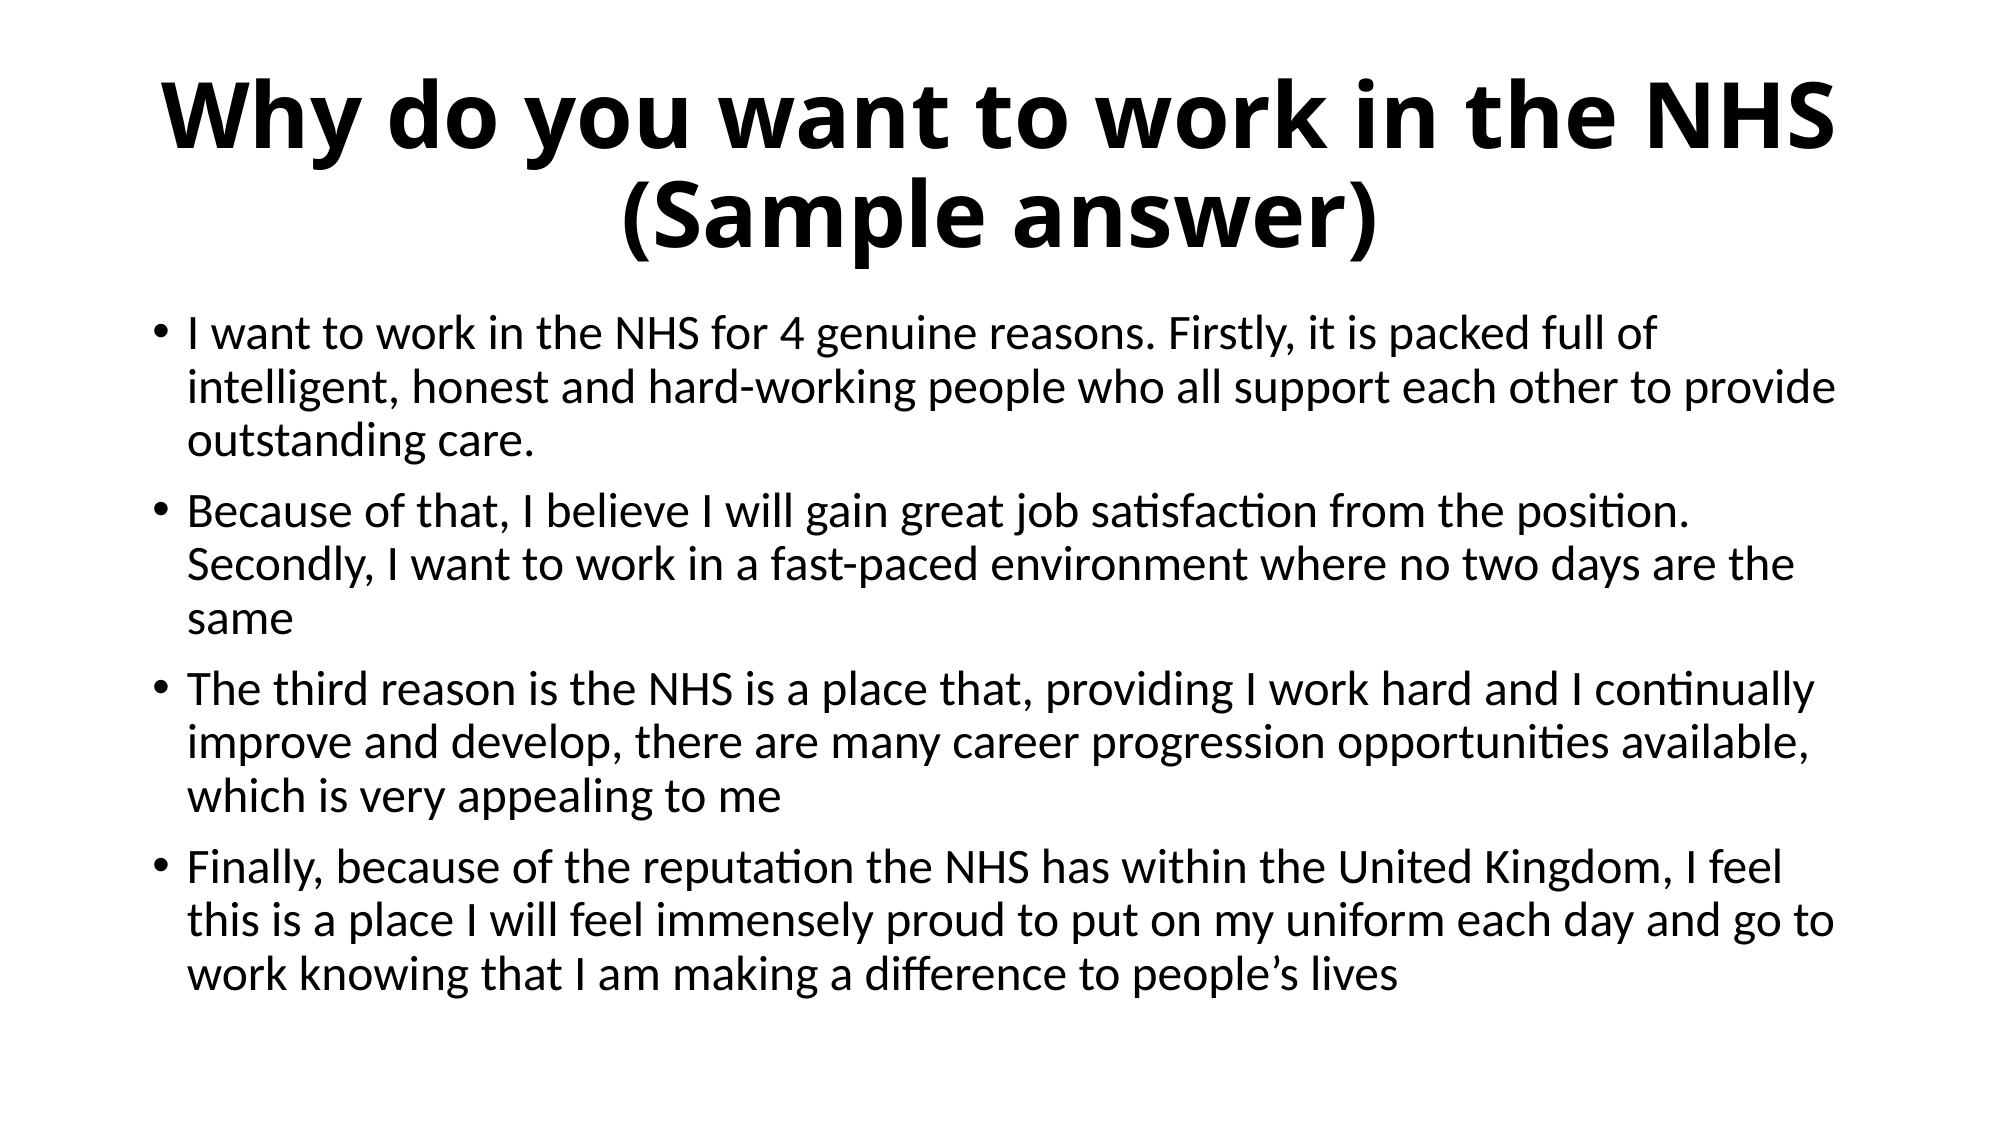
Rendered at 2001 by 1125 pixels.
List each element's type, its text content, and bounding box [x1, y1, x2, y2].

title Why do you want to work in the NHS (Sample answer) [137, 59, 1863, 278]
list I want to work in the NHS for 4 genuine reasons. Firstly, it is packed full of intelligent, honest and hard-working people who all support each other to provide outstanding care. Because of that, I believe I will gain great job satisfaction from the position. Secondly, I want to work in a fast-paced environment where no two days are the same The third reason is the NHS is a place that, providing I work hard and I continually improve and develop, there are many career progression opportunities available, which is very appealing to me Finally, because of the reputation the NHS has within the United Kingdom, I feel this is a place I will feel immensely proud to put on my uniform each day and go to work knowing that I am making a difference to people’s lives [137, 299, 1863, 1014]
